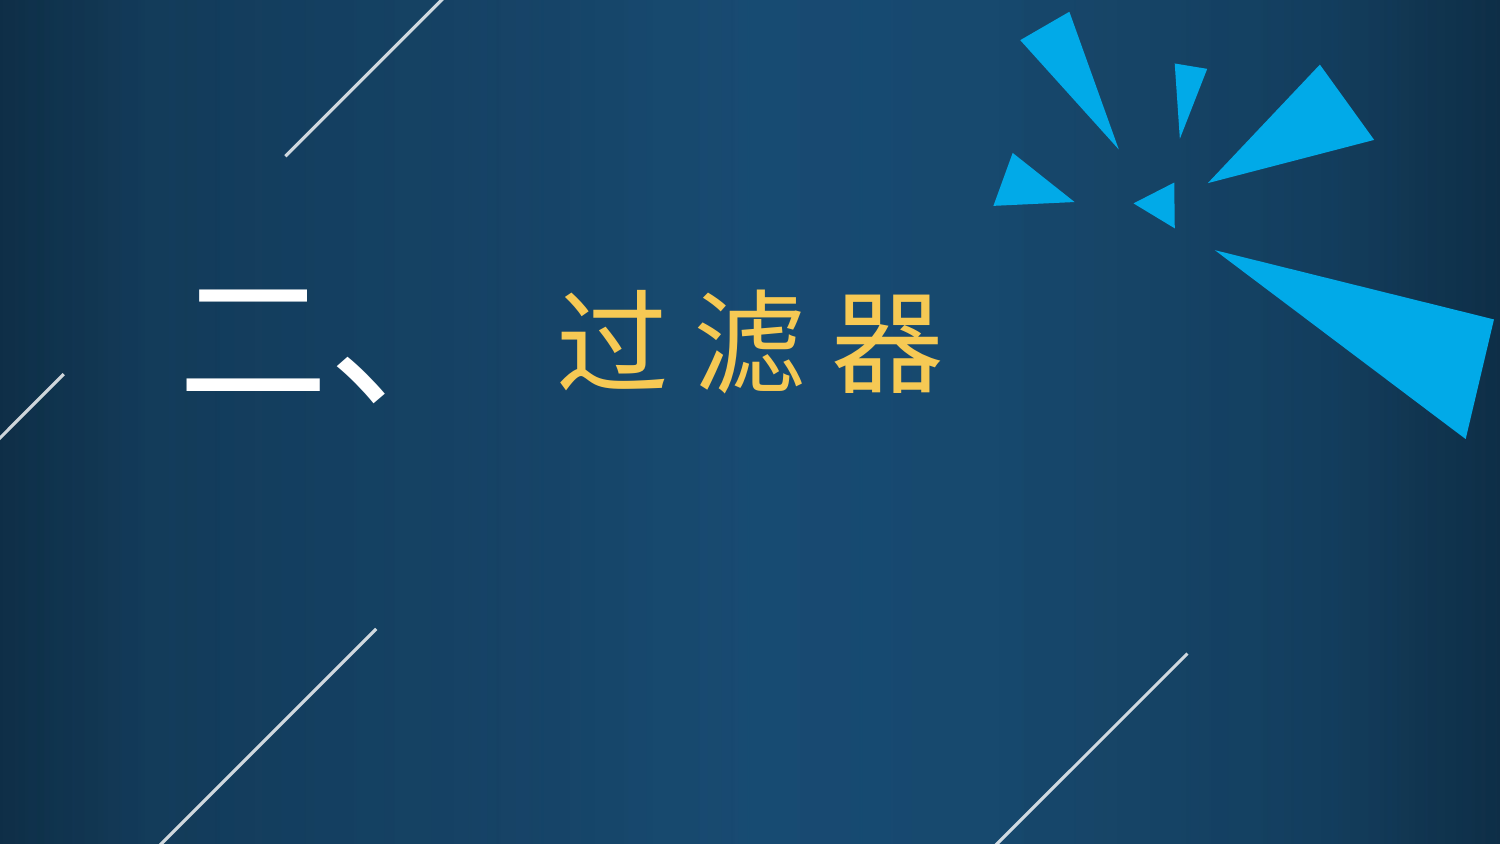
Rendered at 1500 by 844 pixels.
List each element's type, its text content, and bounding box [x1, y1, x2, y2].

text_box 二、 [163, 220, 554, 436]
picture [0, 0, 1500, 844]
text_box 过 滤 器 [554, 264, 1207, 415]
